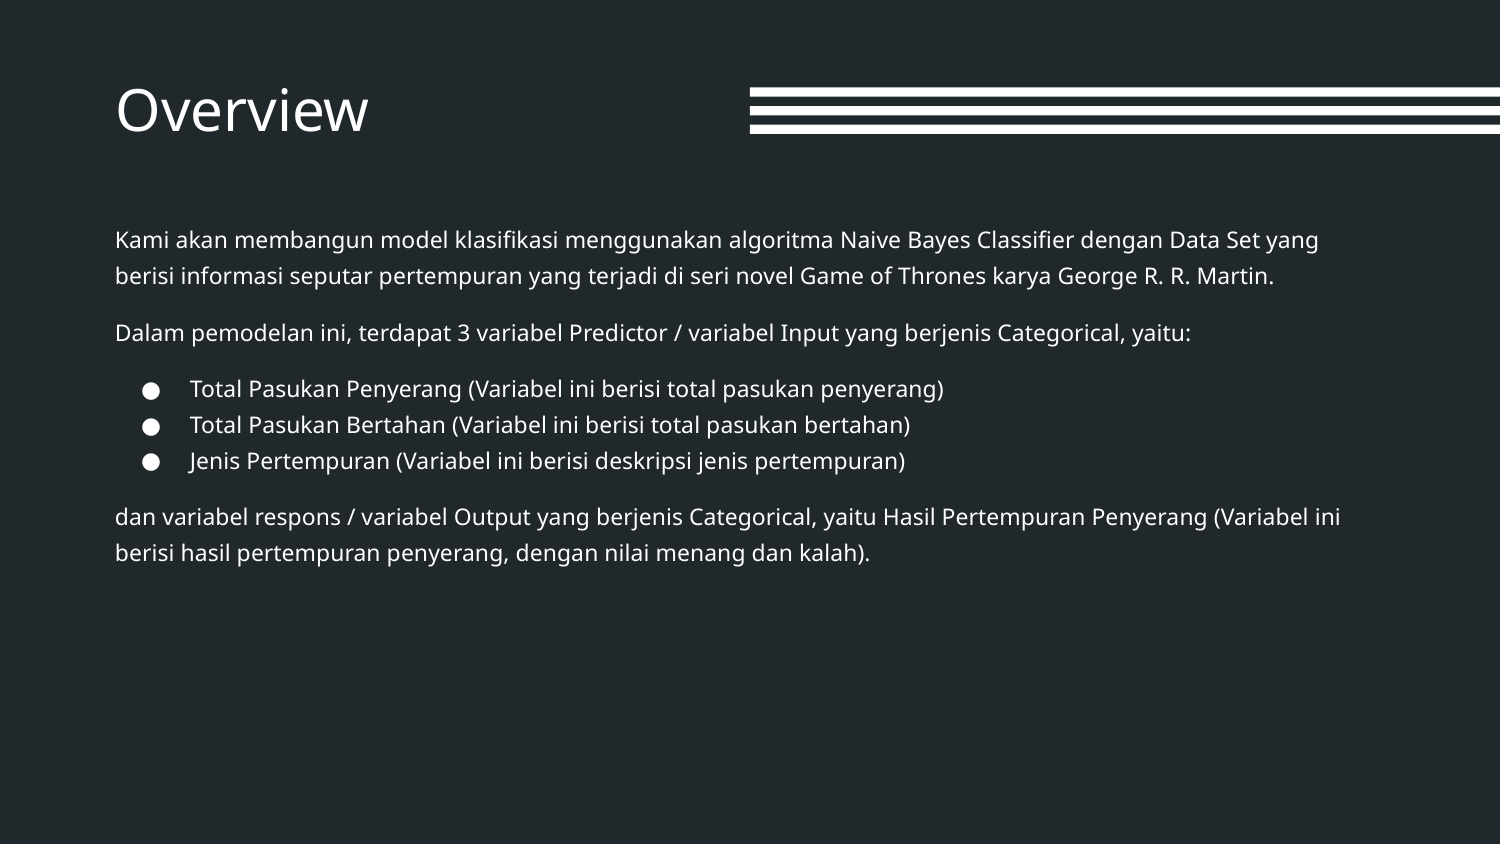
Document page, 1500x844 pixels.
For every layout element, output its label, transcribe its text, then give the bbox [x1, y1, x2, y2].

list Kami akan membangun model klasifikasi menggunakan algoritma Naive Bayes Classifier dengan Data Set yang berisi informasi seputar pertempuran yang terjadi di seri novel Game of Thrones karya George R. R. Martin. Dalam pemodelan ini, terdapat 3 variabel Predictor / variabel Input yang berjenis Categorical, yaitu: Total Pasukan Penyerang (Variabel ini berisi total pasukan penyerang) Total Pasukan Bertahan (Variabel ini berisi total pasukan bertahan) Jenis Pertempuran (Variabel ini berisi deskripsi jenis pertempuran) dan variabel respons / variabel Output yang berjenis Categorical, yaitu Hasil Pertempuran Penyerang (Variabel ini berisi hasil pertempuran penyerang, dengan nilai menang dan kalah). [100, 202, 1399, 786]
title Overview [100, 58, 750, 153]
